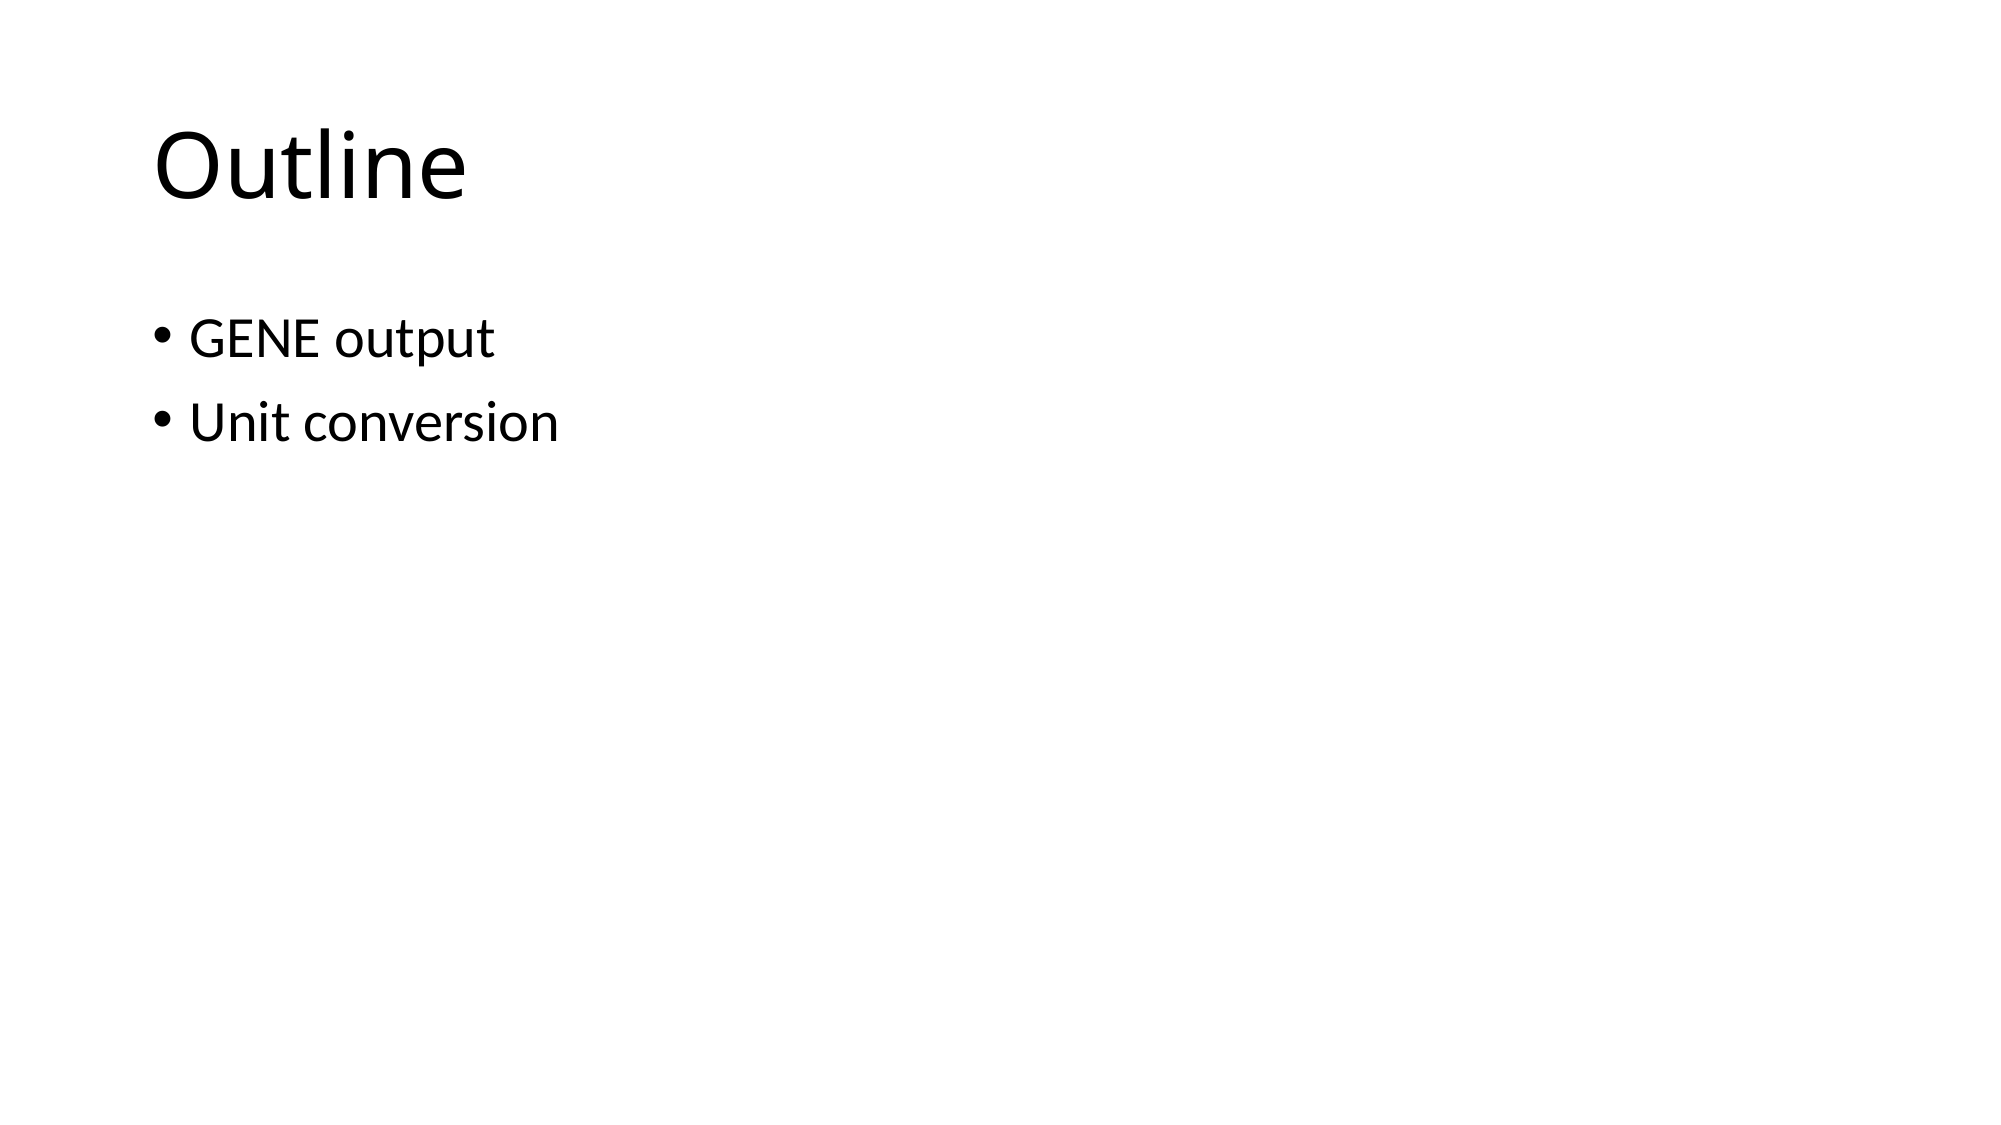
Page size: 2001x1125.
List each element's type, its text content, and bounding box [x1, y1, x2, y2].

title Outline [137, 59, 1863, 278]
list GENE output Unit conversion [137, 299, 1863, 1014]
